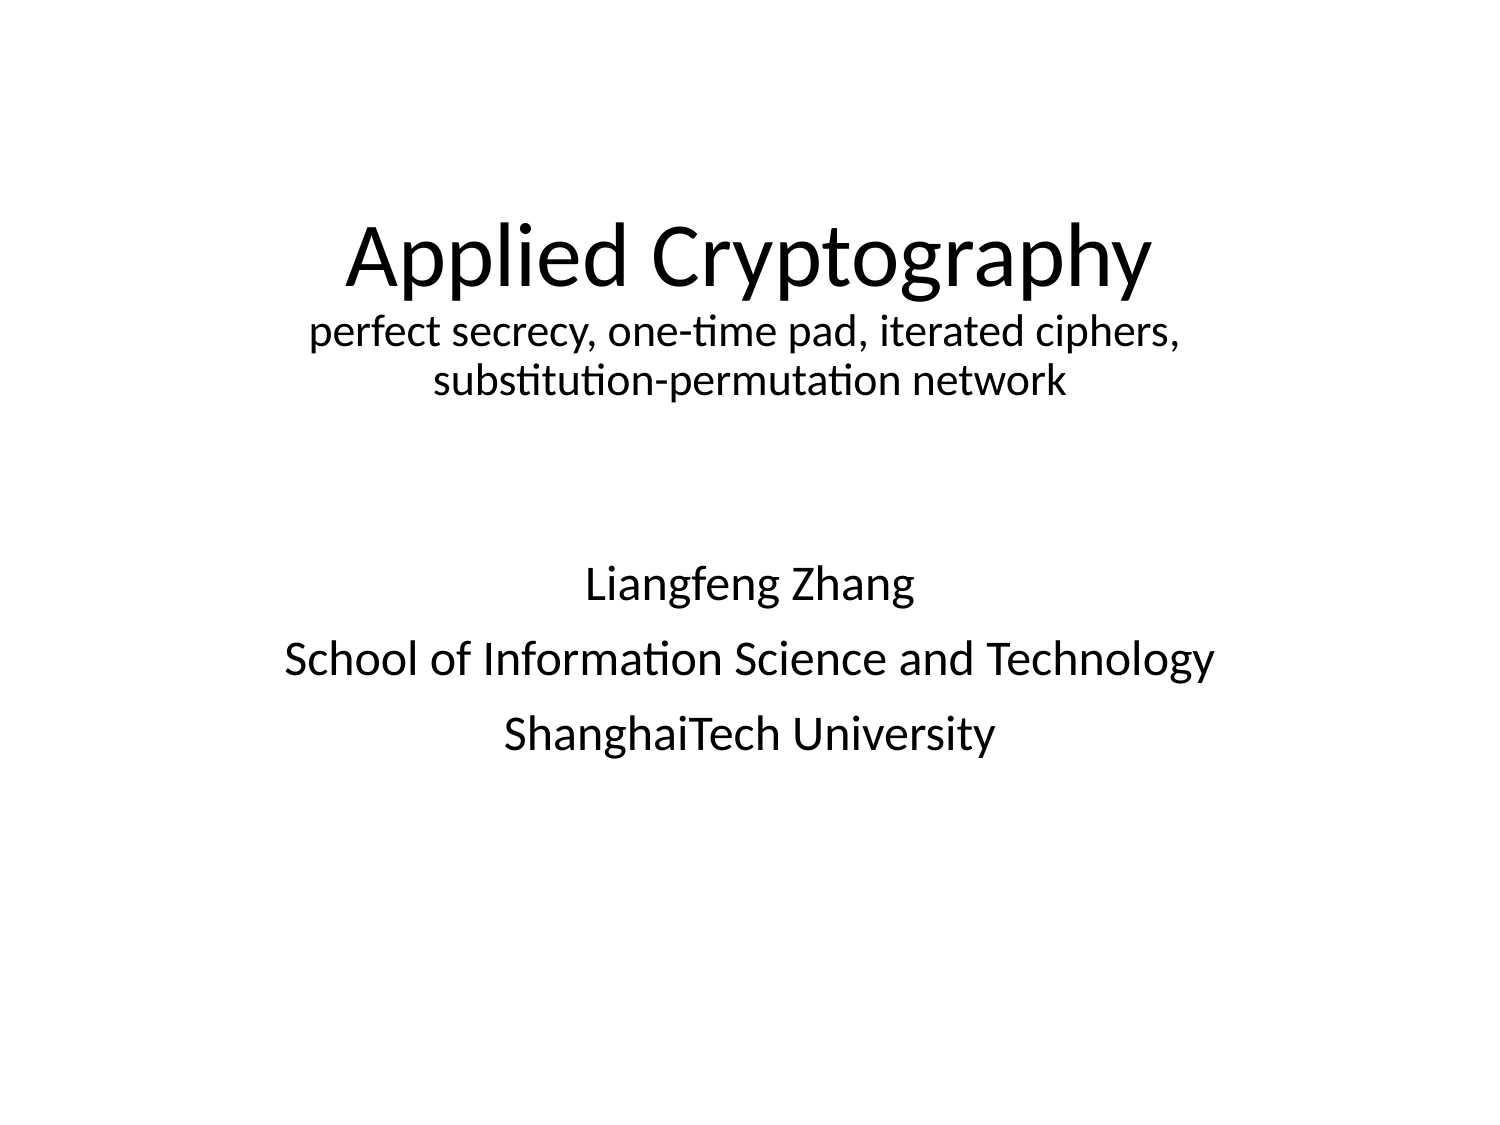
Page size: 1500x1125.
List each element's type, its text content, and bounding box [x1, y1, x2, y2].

subtitle Liangfeng Zhang School of Information Science and Technology ShanghaiTech University [0, 549, 1500, 825]
title Applied Cryptography perfect secrecy, one-time pad, iterated ciphers, substitution-permutation network [0, 195, 1500, 414]
